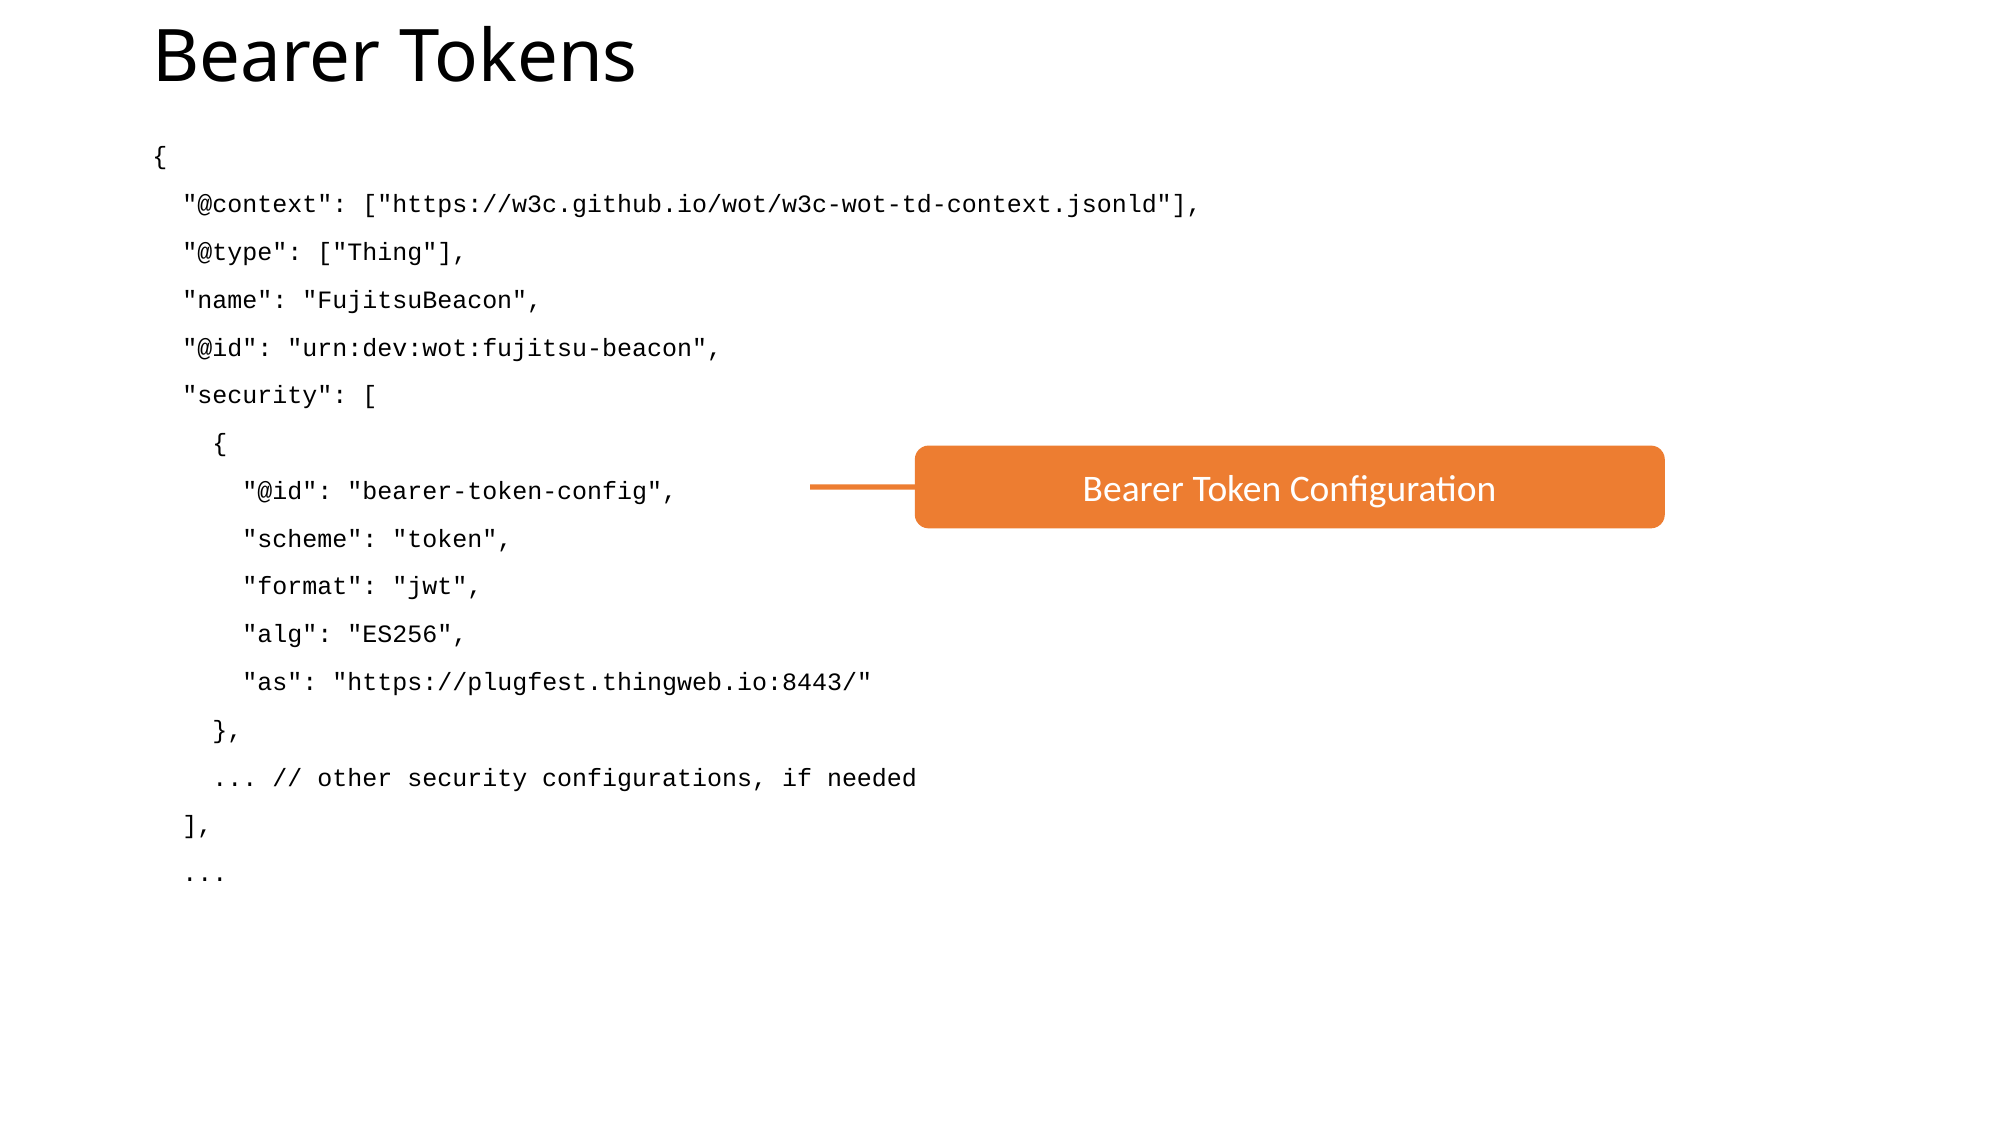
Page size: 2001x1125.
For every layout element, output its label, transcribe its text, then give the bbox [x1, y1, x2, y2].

title Bearer Tokens [137, 11, 1863, 105]
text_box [810, 445, 1665, 529]
list { "@context": ["https://w3c.github.io/wot/w3c-wot-td-context.jsonld"], "@type": ["Thing"], "name": "FujitsuBeacon", "@id": "urn:dev:wot:fujitsu-beacon", "security": [ { "@id": "bearer-token-config", "scheme": "token", "format": "jwt", "alg": "ES256", "as": "https://plugfest.thingweb.io:8443/" }, ... // other security configurations, if needed ], ... [137, 135, 1483, 1090]
